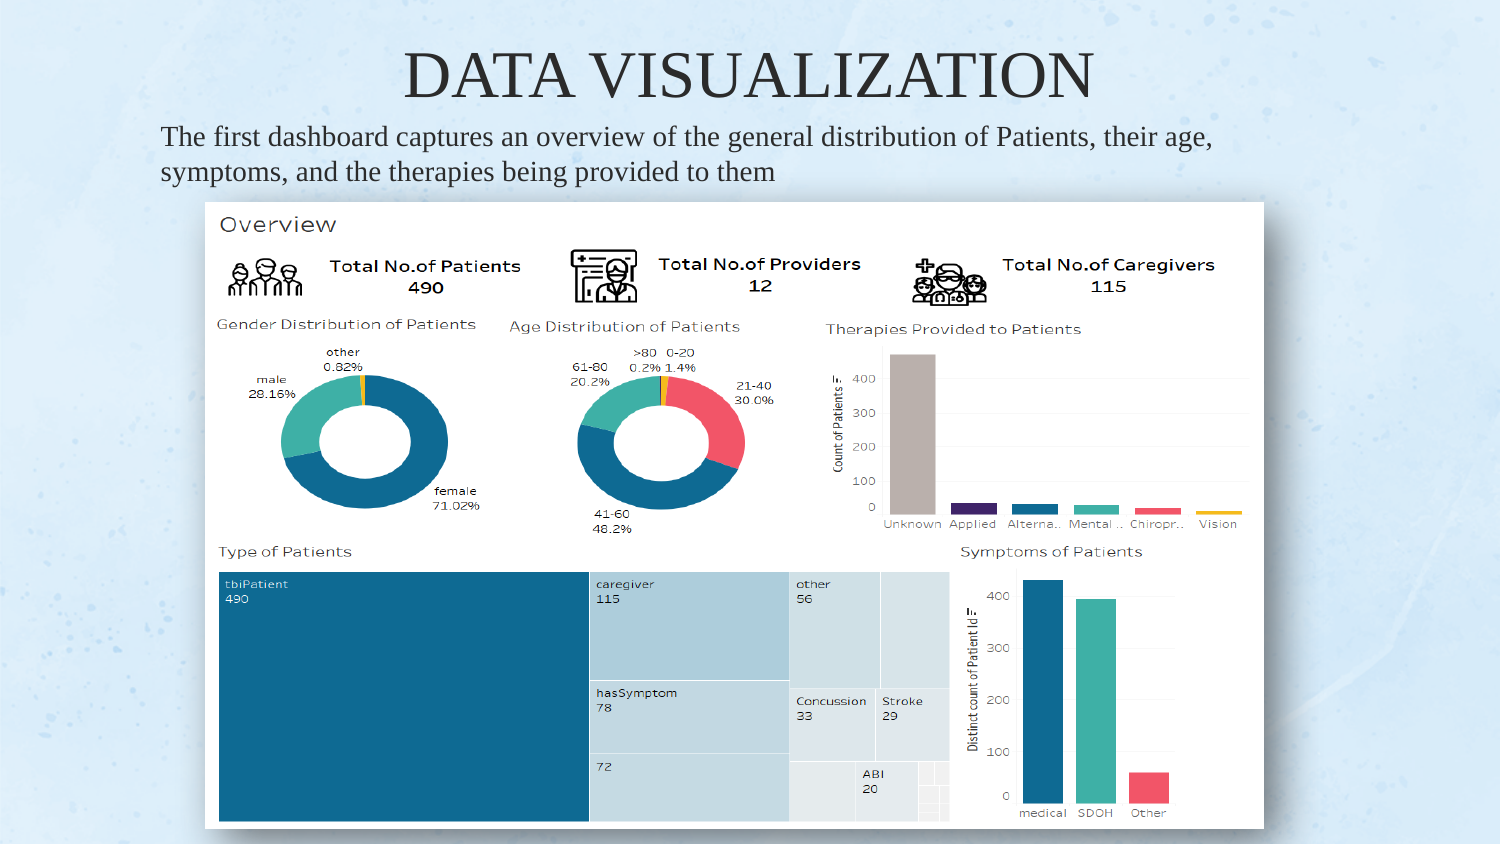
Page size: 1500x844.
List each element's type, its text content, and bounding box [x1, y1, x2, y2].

text_box The first dashboard captures an overview of the general distribution of Patients, their age, symptoms, and the therapies being provided to them [145, 109, 1355, 195]
picture [205, 202, 1264, 829]
title DATA VISUALIZATION [117, 15, 1383, 136]
